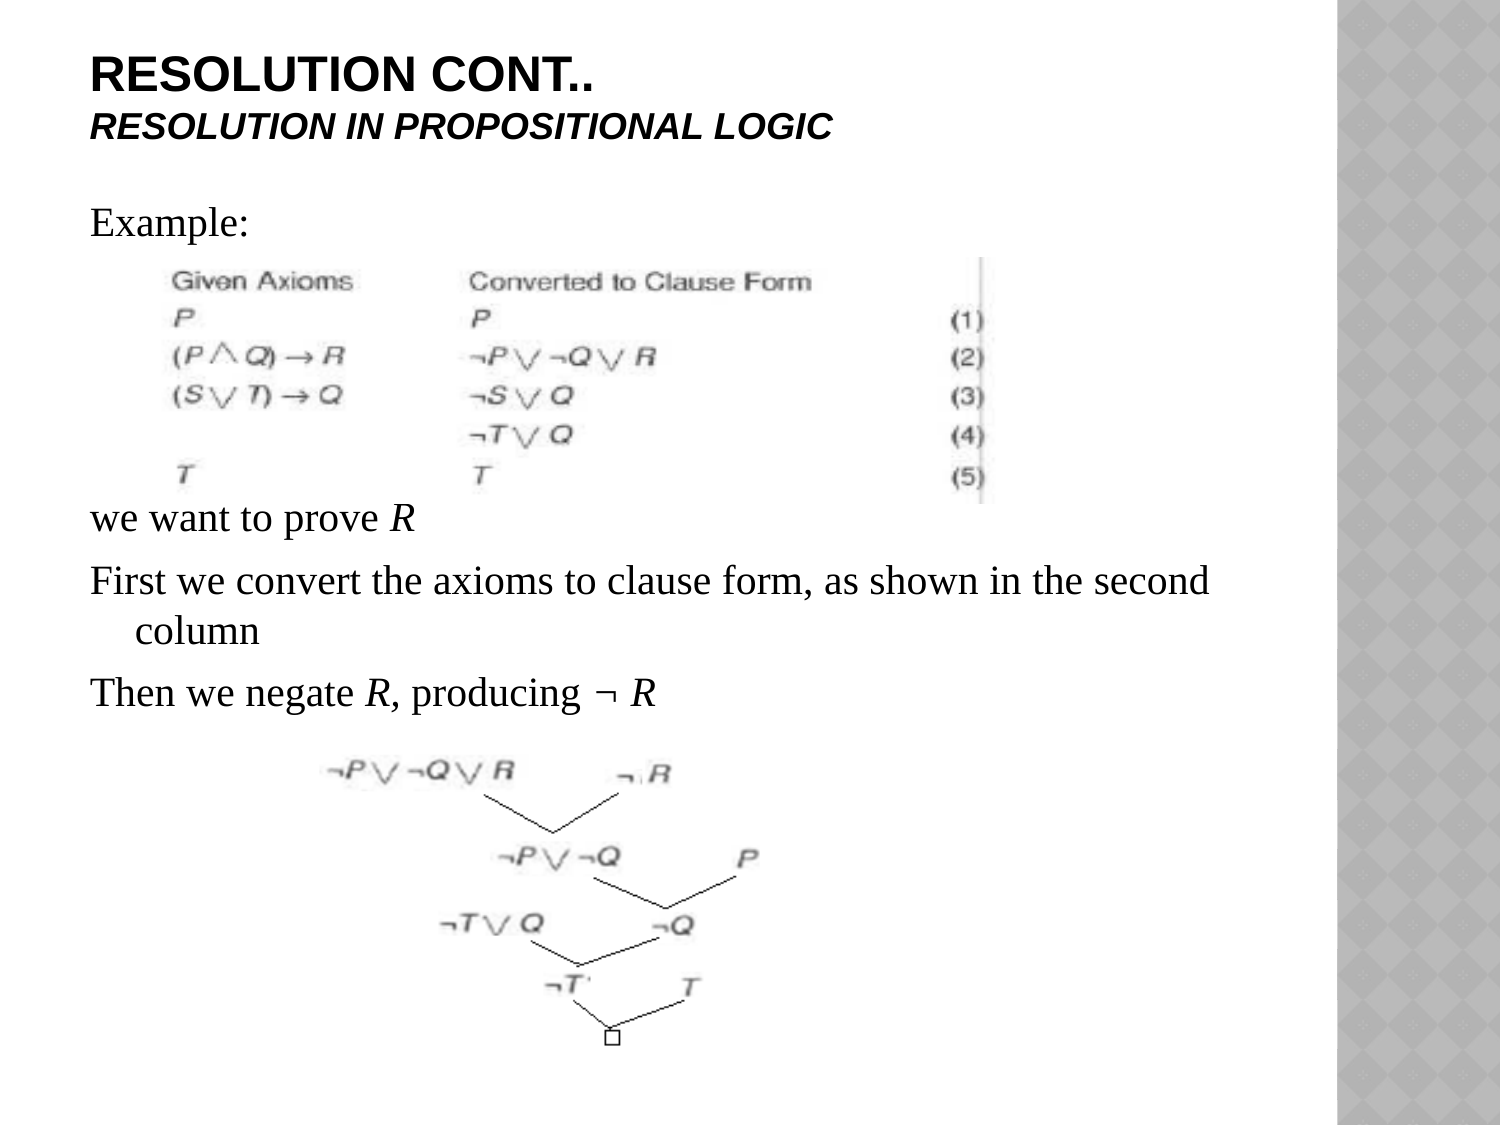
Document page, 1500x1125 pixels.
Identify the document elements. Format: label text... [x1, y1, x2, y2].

picture [116, 257, 1009, 505]
title Resolution Cont.. Resolution in propositional logic [82, 35, 1270, 147]
picture [304, 749, 796, 1060]
list Example: we want to prove R First we convert the axioms to clause form, as shown in the second column Then we negate R, producing ¬ R [75, 187, 1263, 1059]
